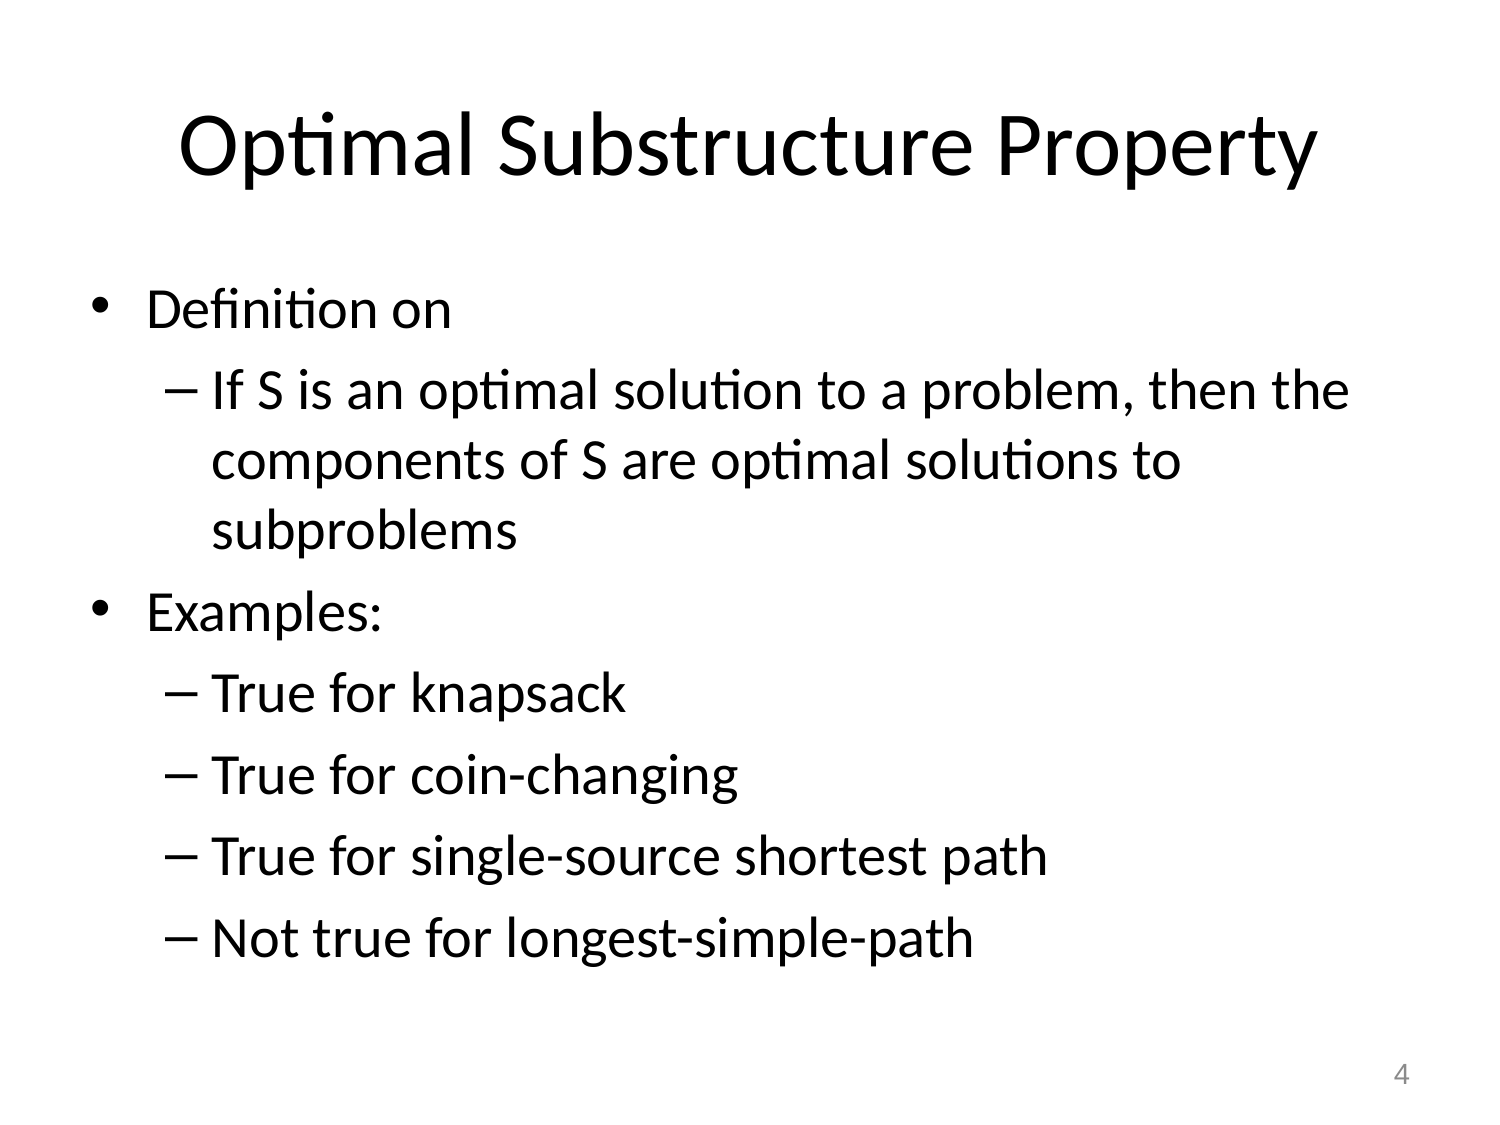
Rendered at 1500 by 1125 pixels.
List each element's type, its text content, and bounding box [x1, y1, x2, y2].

slide_number 4 [1074, 1042, 1425, 1103]
list Definition on If S is an optimal solution to a problem, then the components of S are optimal solutions to subproblems Examples: True for knapsack True for coin-changing True for single-source shortest path Not true for longest-simple-path [75, 262, 1425, 1005]
title Optimal Substructure Property [75, 45, 1425, 233]
